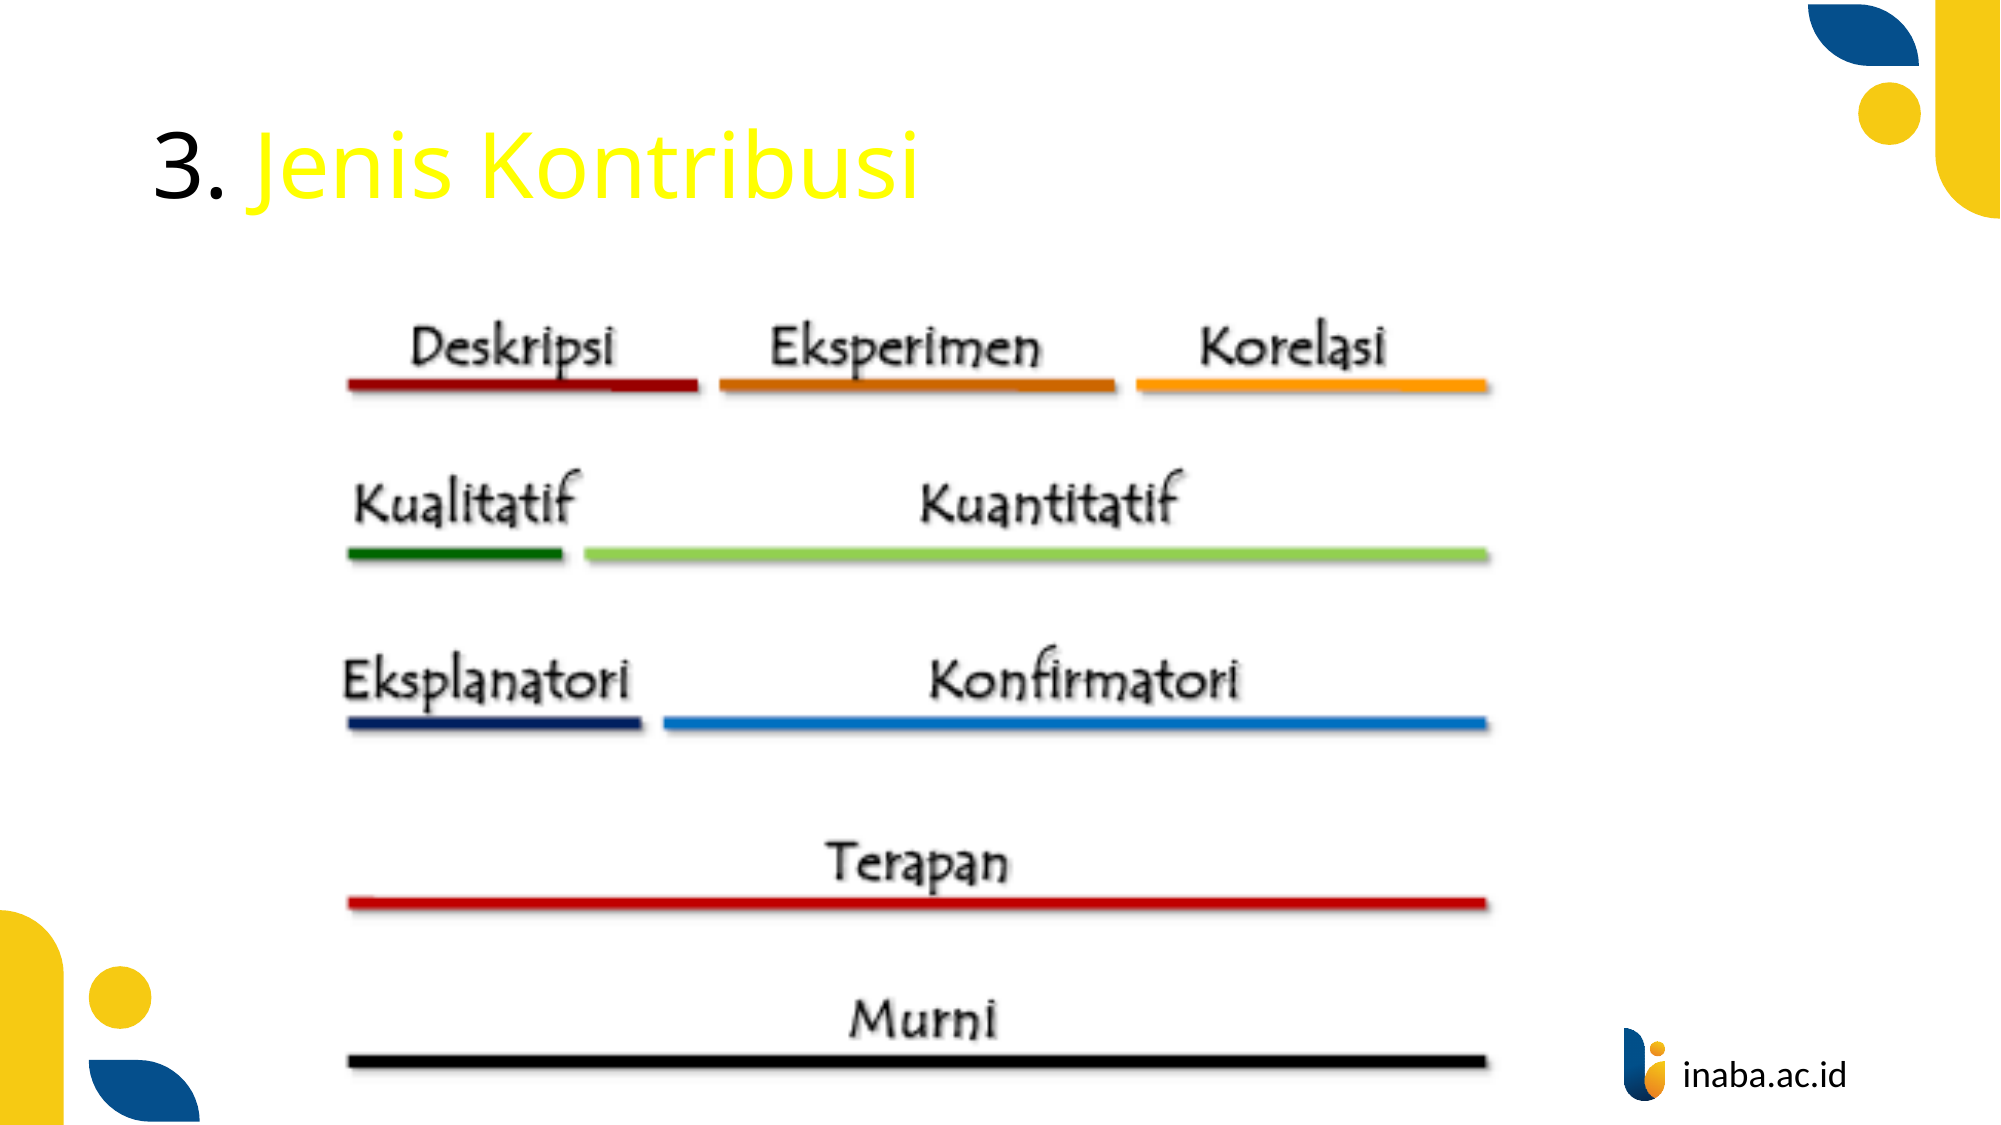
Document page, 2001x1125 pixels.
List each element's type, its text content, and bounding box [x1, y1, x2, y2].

title 3. Jenis Kontribusi [137, 59, 1863, 278]
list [321, 277, 1534, 1099]
picture [1624, 1028, 1665, 1101]
